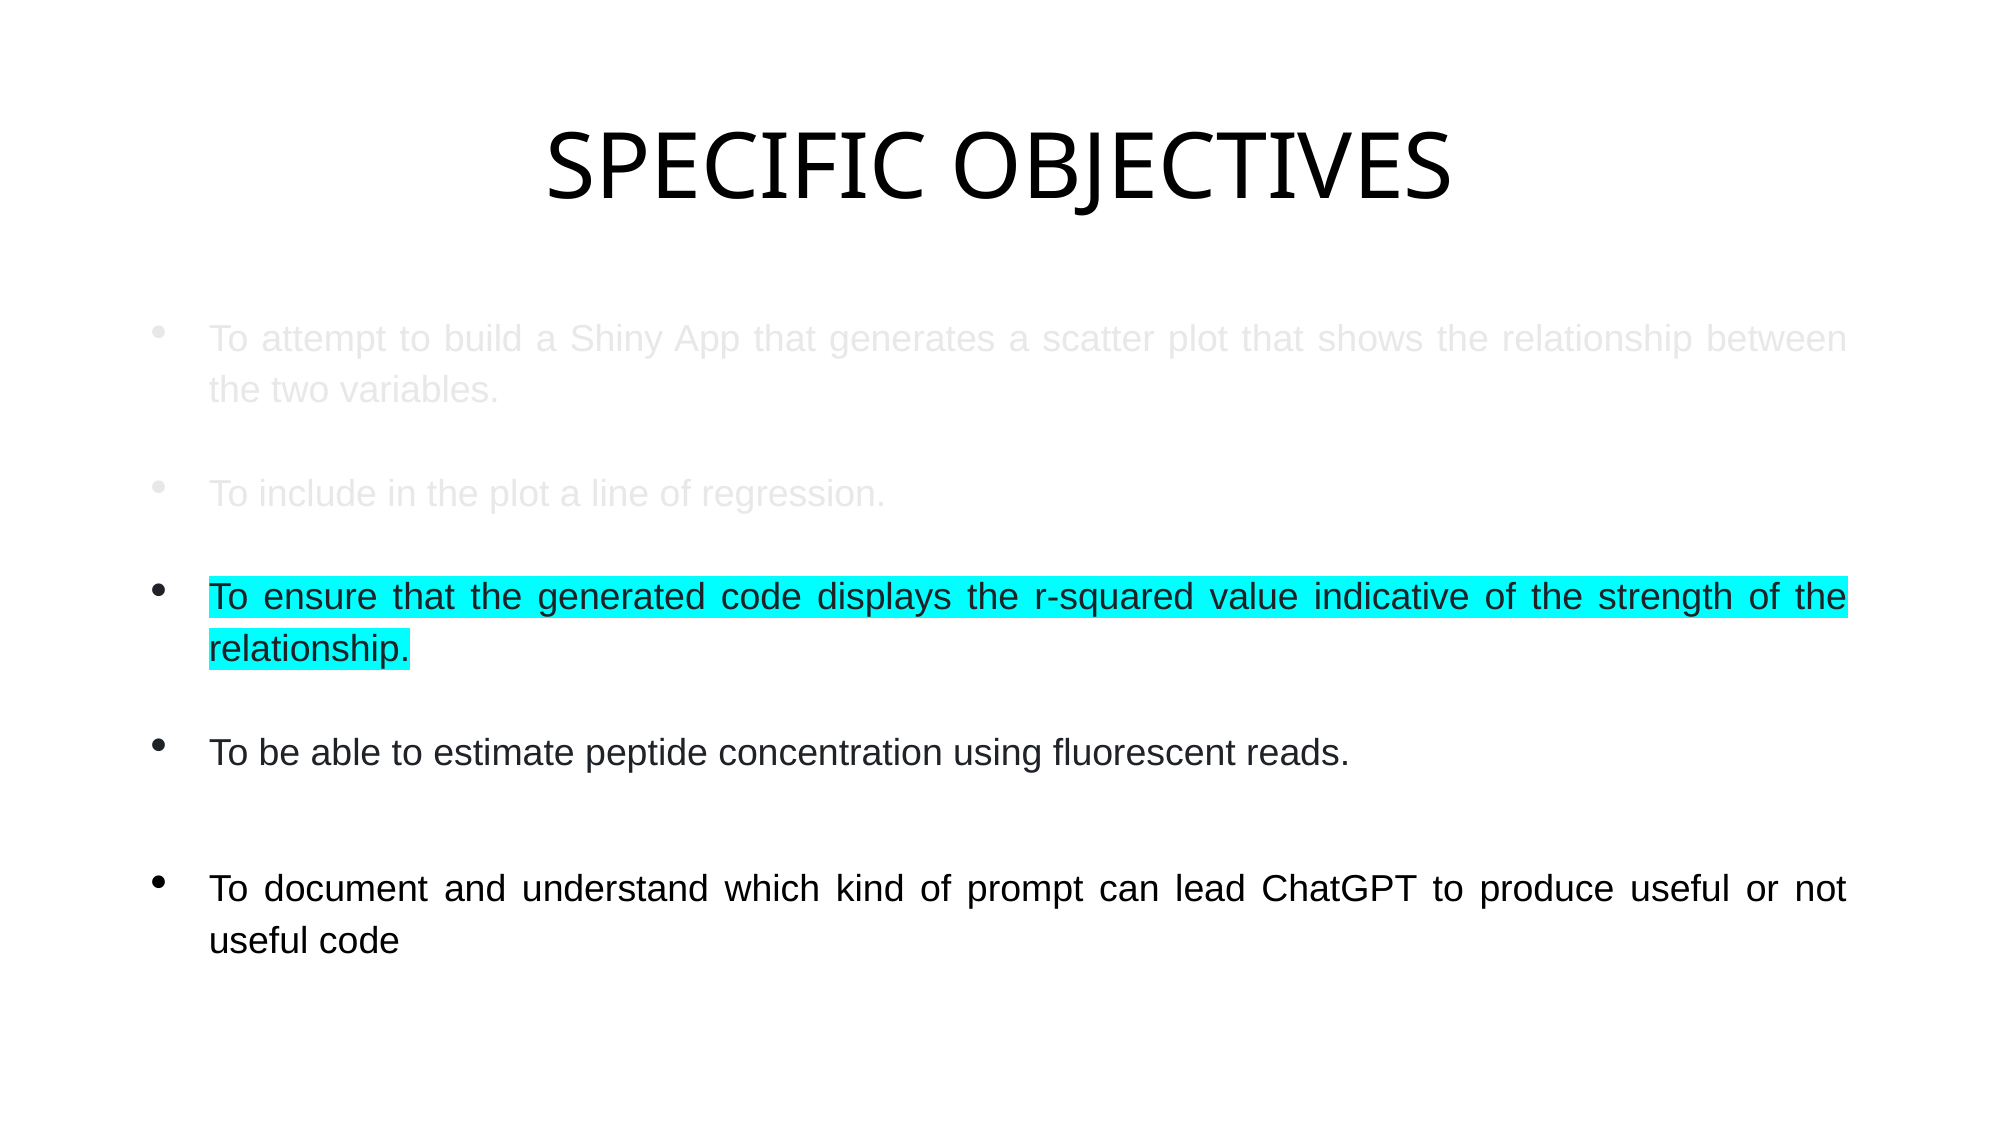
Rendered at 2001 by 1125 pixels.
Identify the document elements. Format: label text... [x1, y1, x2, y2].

title SPECIFIC OBJECTIVES [137, 59, 1863, 278]
list To attempt to build a Shiny App that generates a scatter plot that shows the relationship between the two variables. To include in the plot a line of regression. To ensure that the generated code displays the r-squared value indicative of the strength of the relationship. To be able to estimate peptide concentration using fluorescent reads. To document and understand which kind of prompt can lead ChatGPT to produce useful or not useful code [137, 299, 1863, 1014]
